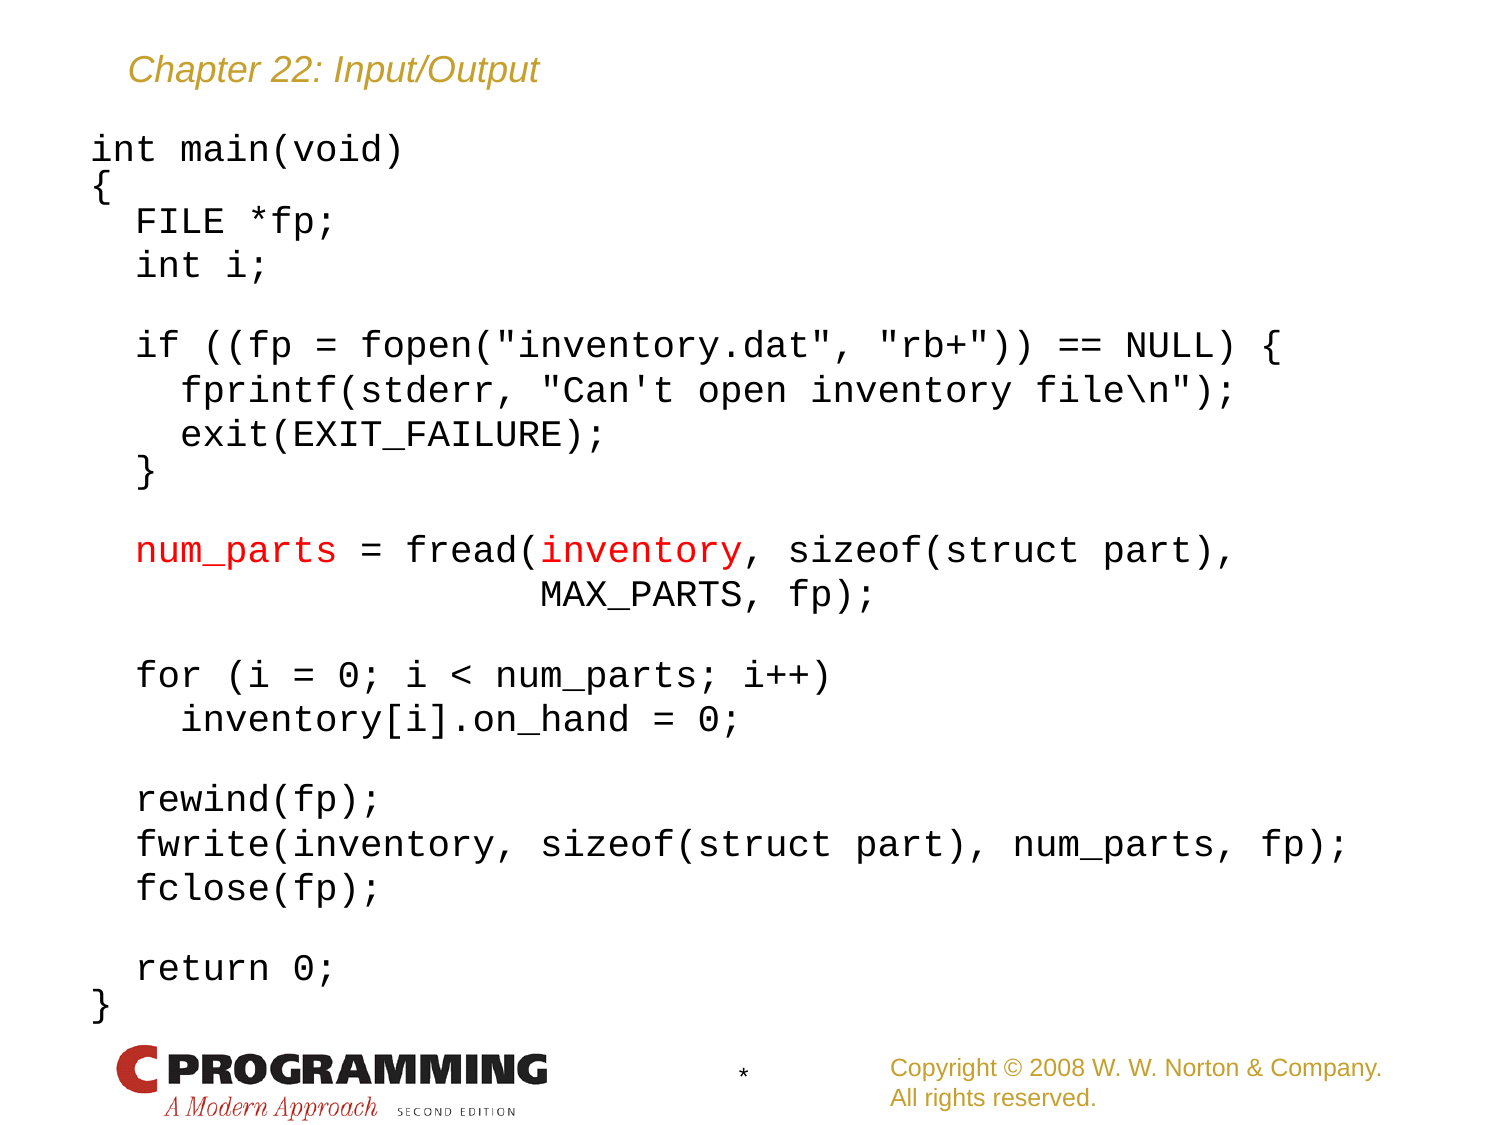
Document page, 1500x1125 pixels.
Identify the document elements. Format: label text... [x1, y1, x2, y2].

text_box Copyright © 2008 W. W. Norton & Company. All rights reserved. [874, 1043, 1388, 1119]
list int main(void) { FILE *fp; int i; if ((fp = fopen("inventory.dat", "rb+")) == NULL) { fprintf(stderr, "Can't open inventory file\n"); exit(EXIT_FAILURE); } num_parts = fread(inventory, sizeof(struct part), MAX_PARTS, fp); for (i = 0; i < num_parts; i++) inventory[i].on_hand = 0; rewind(fp); fwrite(inventory, sizeof(struct part), num_parts, fp); fclose(fp); return 0; } [75, 125, 1425, 1038]
text_box * [687, 1050, 800, 1100]
picture [112, 1041, 550, 1123]
